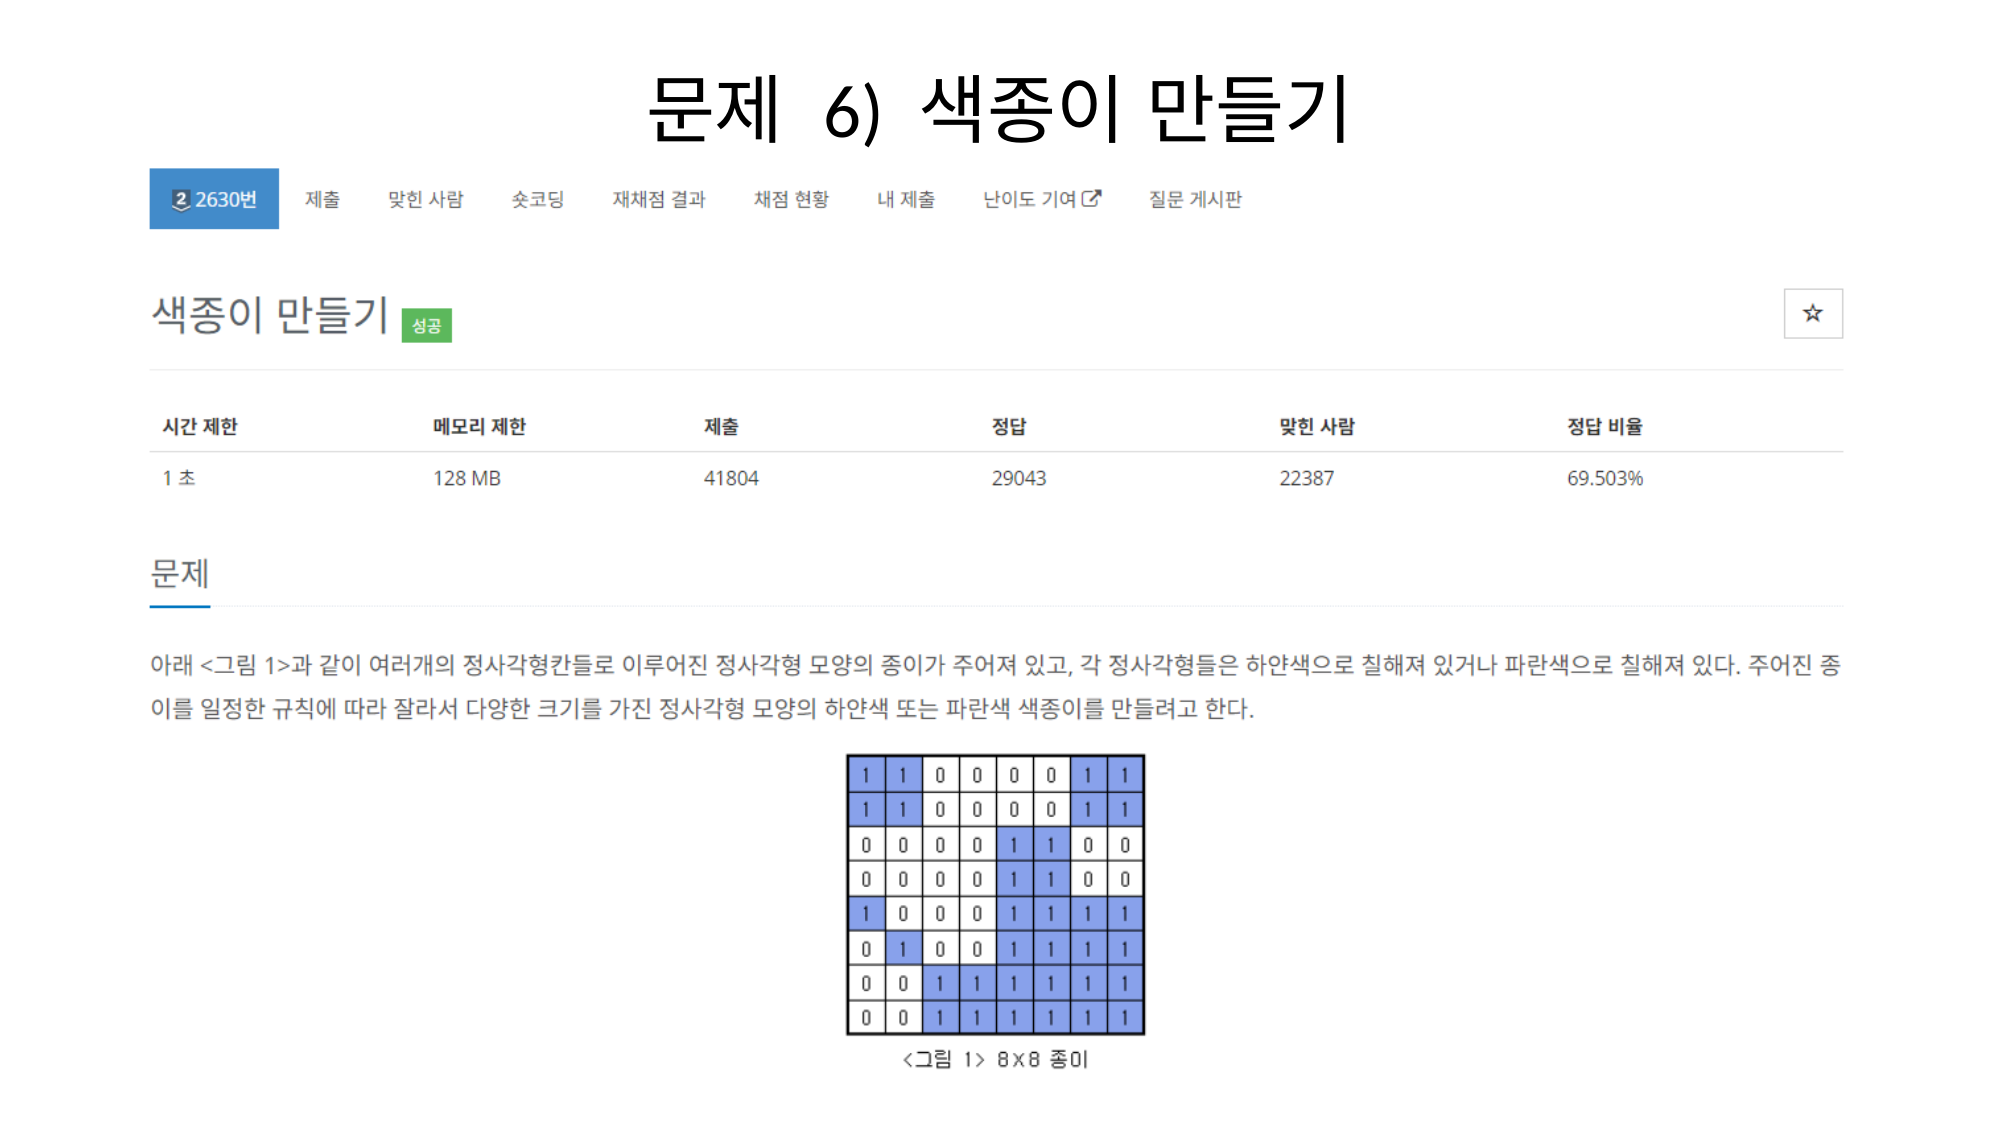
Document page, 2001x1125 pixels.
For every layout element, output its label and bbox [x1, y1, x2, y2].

picture [134, 153, 1866, 1085]
title [99, 60, 1900, 155]
